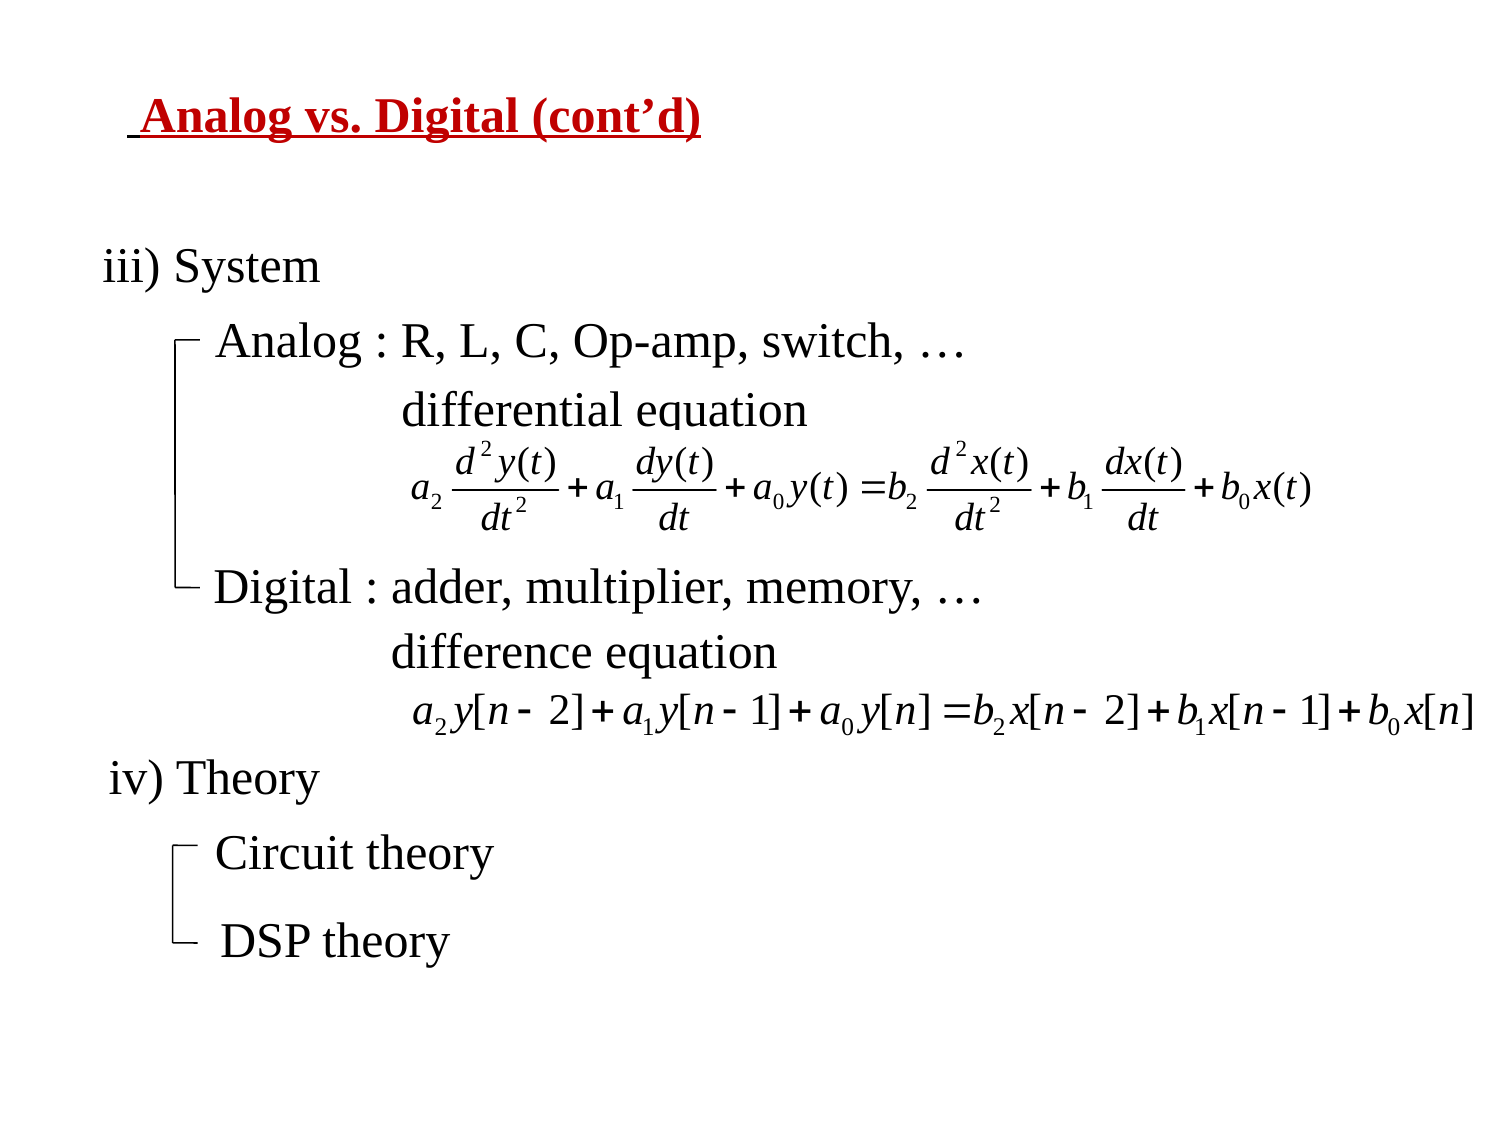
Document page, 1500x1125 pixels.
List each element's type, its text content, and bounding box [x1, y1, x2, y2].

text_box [172, 844, 199, 944]
text_box Digital : adder, multiplier, memory, … [198, 546, 1301, 621]
text_box Circuit theory [199, 812, 1113, 888]
text_box Analog : R, L, C, Op-amp, switch, … [199, 299, 1113, 375]
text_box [404, 429, 1320, 540]
text_box differential equation [210, 369, 987, 445]
text_box DSP theory [205, 899, 1118, 975]
text_box iv) Theory [93, 737, 1407, 813]
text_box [174, 339, 201, 588]
text_box iii) System [87, 224, 1400, 300]
text_box Analog vs. Digital (cont’d) [112, 74, 938, 150]
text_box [404, 679, 1481, 747]
text_box difference equation [188, 610, 977, 686]
